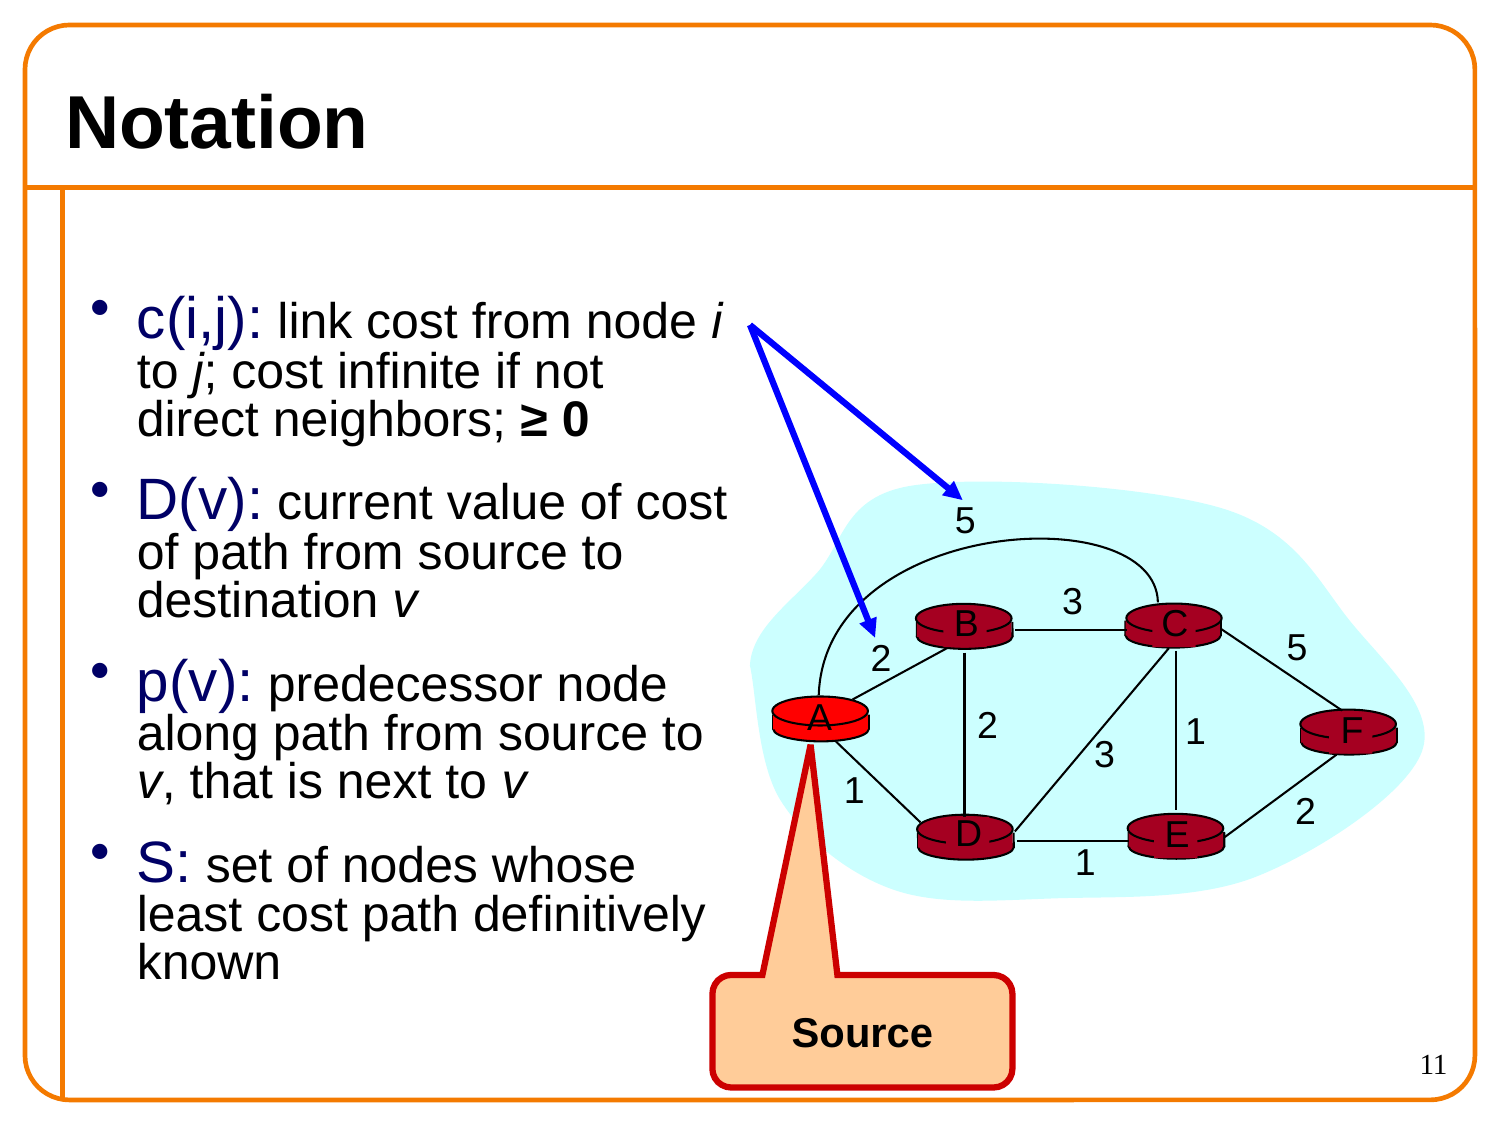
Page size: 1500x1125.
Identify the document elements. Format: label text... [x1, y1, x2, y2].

text_box Source [712, 914, 1013, 1088]
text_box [749, 474, 1438, 906]
title Notation [50, 62, 1475, 175]
list c(i,j): link cost from node i to j; cost infinite if not direct neighbors; ≥ 0 D(v): current value of cost of path from source to destination v p(v): predecessor node along path from source to v, that is next to v S: set of nodes whose least cost path definitively known [75, 187, 754, 1088]
slide_number 11 [1312, 1037, 1463, 1101]
